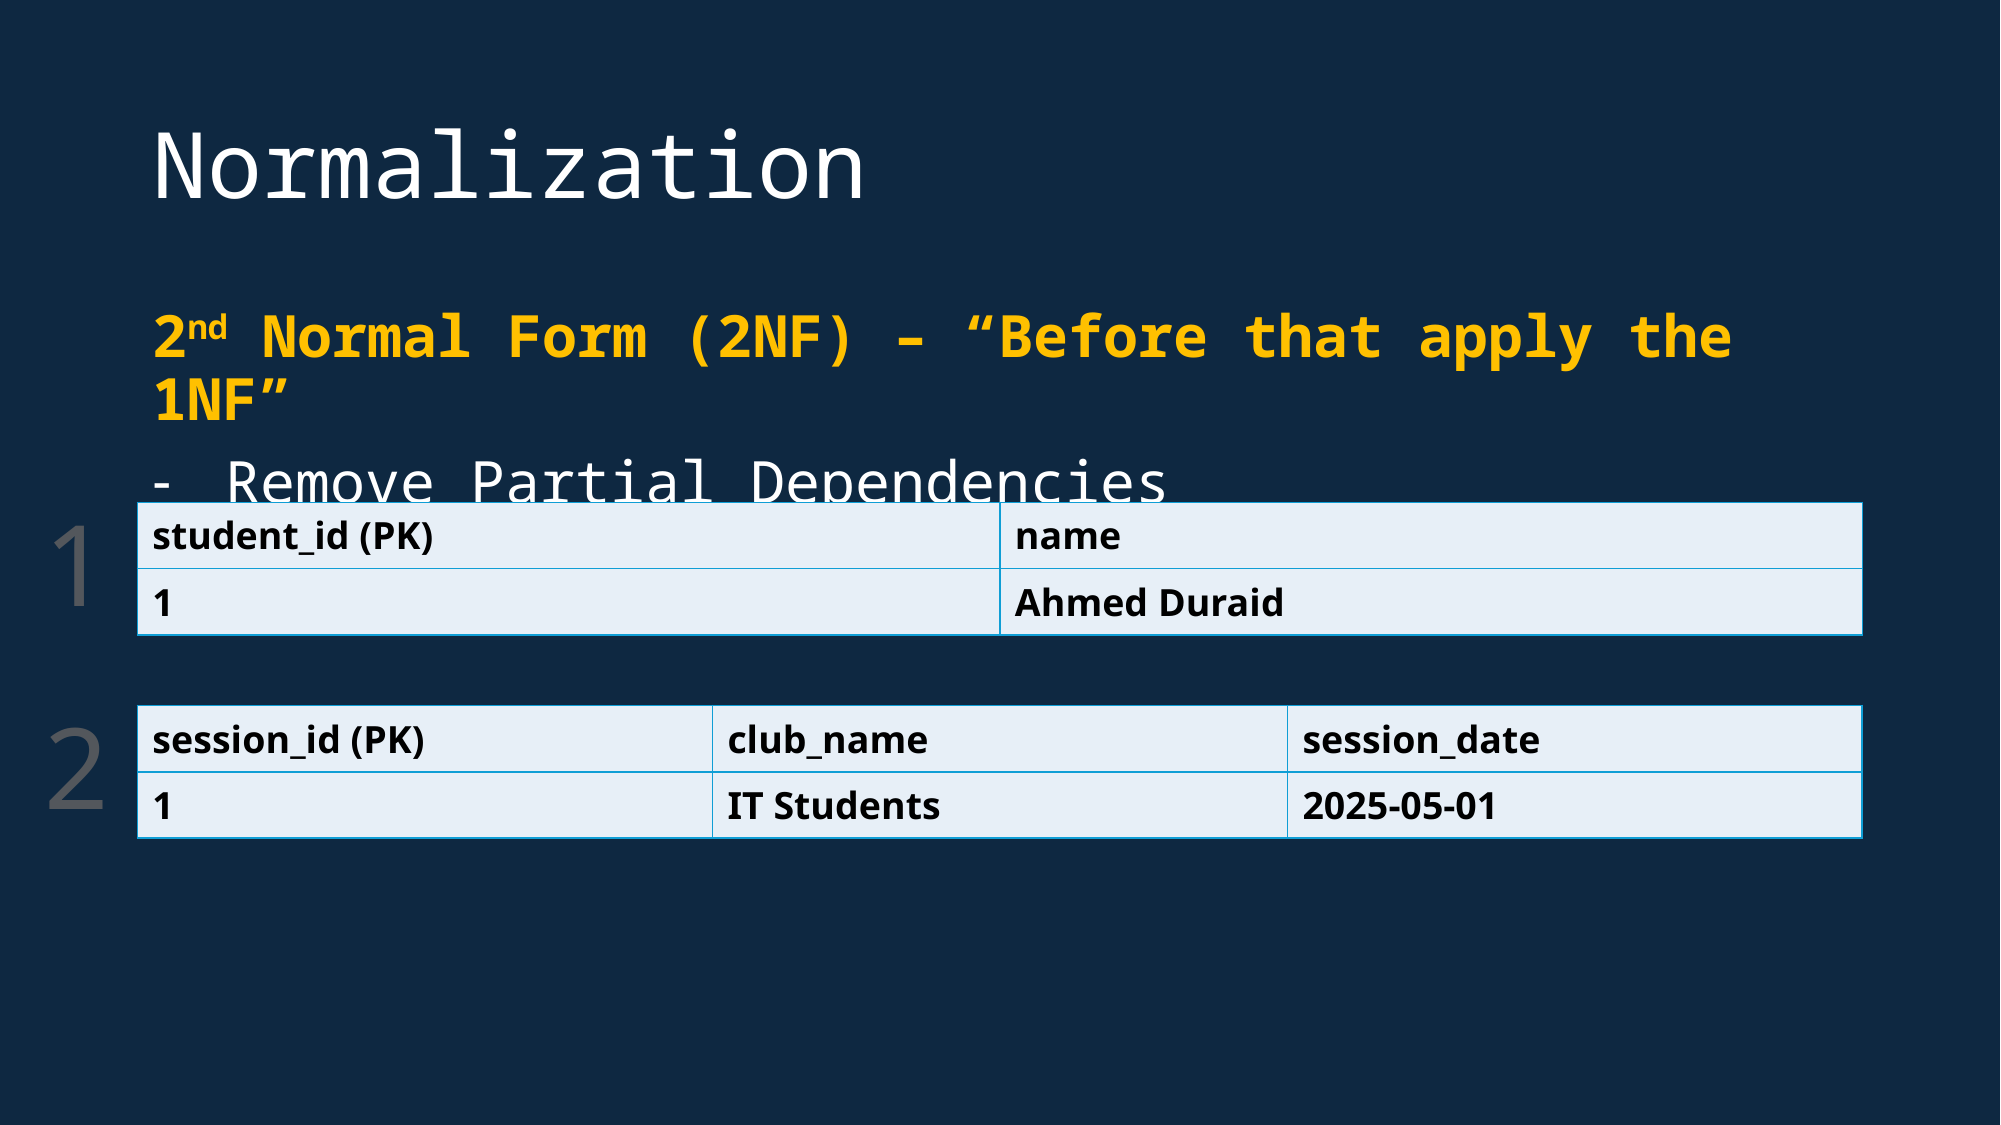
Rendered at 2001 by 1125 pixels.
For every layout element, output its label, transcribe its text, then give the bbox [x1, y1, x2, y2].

table_header session_date [1288, 706, 1861, 771]
table_header club_name [713, 706, 1287, 771]
text_box 2 [29, 689, 107, 840]
title Normalization [137, 59, 1863, 278]
list 2nd Normal Form (2NF) – “Before that apply the 1NF” Remove Partial Dependencies [137, 299, 1894, 1014]
table_header name [1001, 503, 1862, 568]
table_cell 2025-05-01 [1288, 773, 1861, 837]
text_box 1 [29, 486, 107, 637]
table_cell 1 [138, 773, 712, 837]
table_cell 1 [138, 569, 999, 634]
table_header student_id (PK) [138, 503, 999, 568]
table_header session_id (PK) [138, 706, 712, 771]
table_cell IT Students [713, 773, 1287, 837]
table_cell Ahmed Duraid [1001, 569, 1862, 634]
